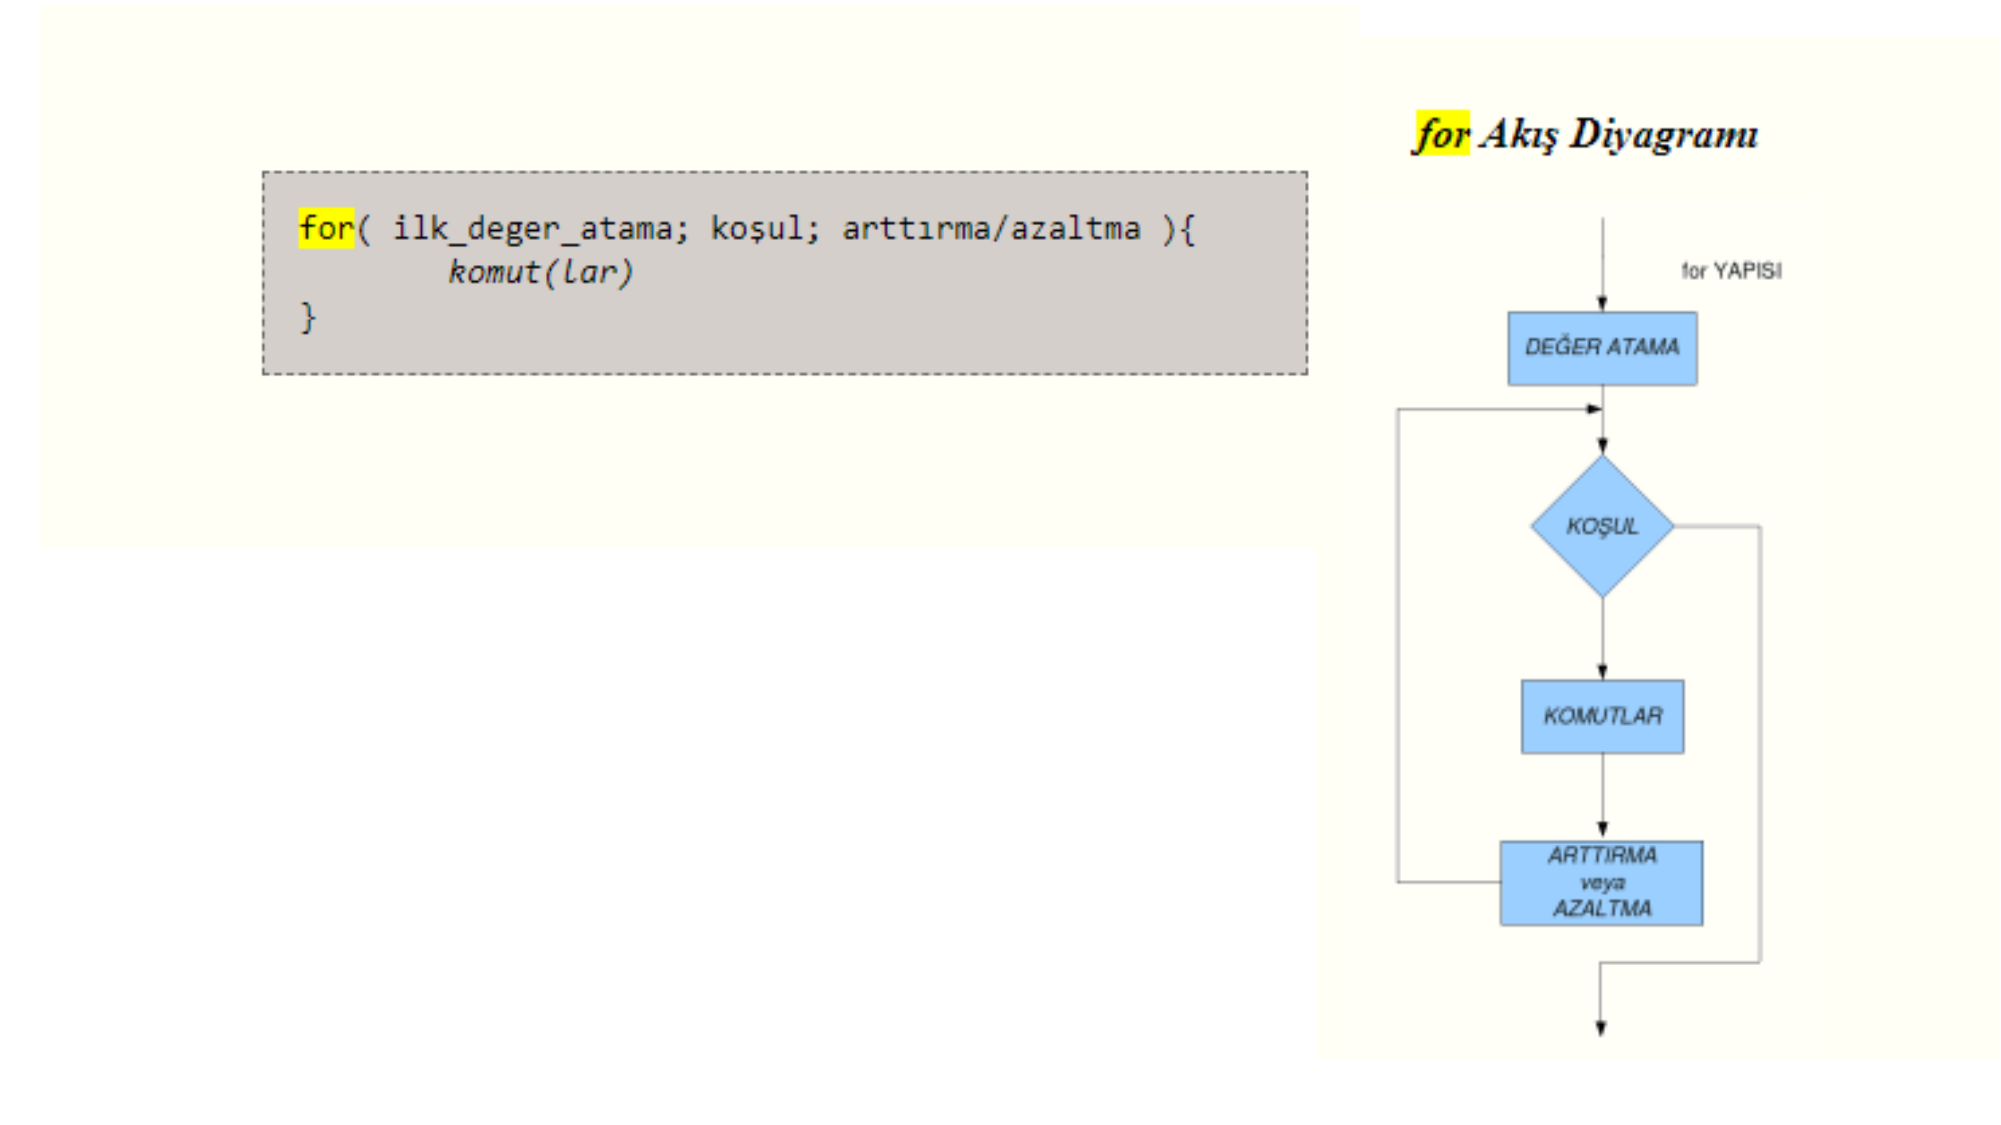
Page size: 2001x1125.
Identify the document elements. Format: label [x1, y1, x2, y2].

picture [38, 6, 1360, 549]
list [1315, 38, 2000, 1059]
